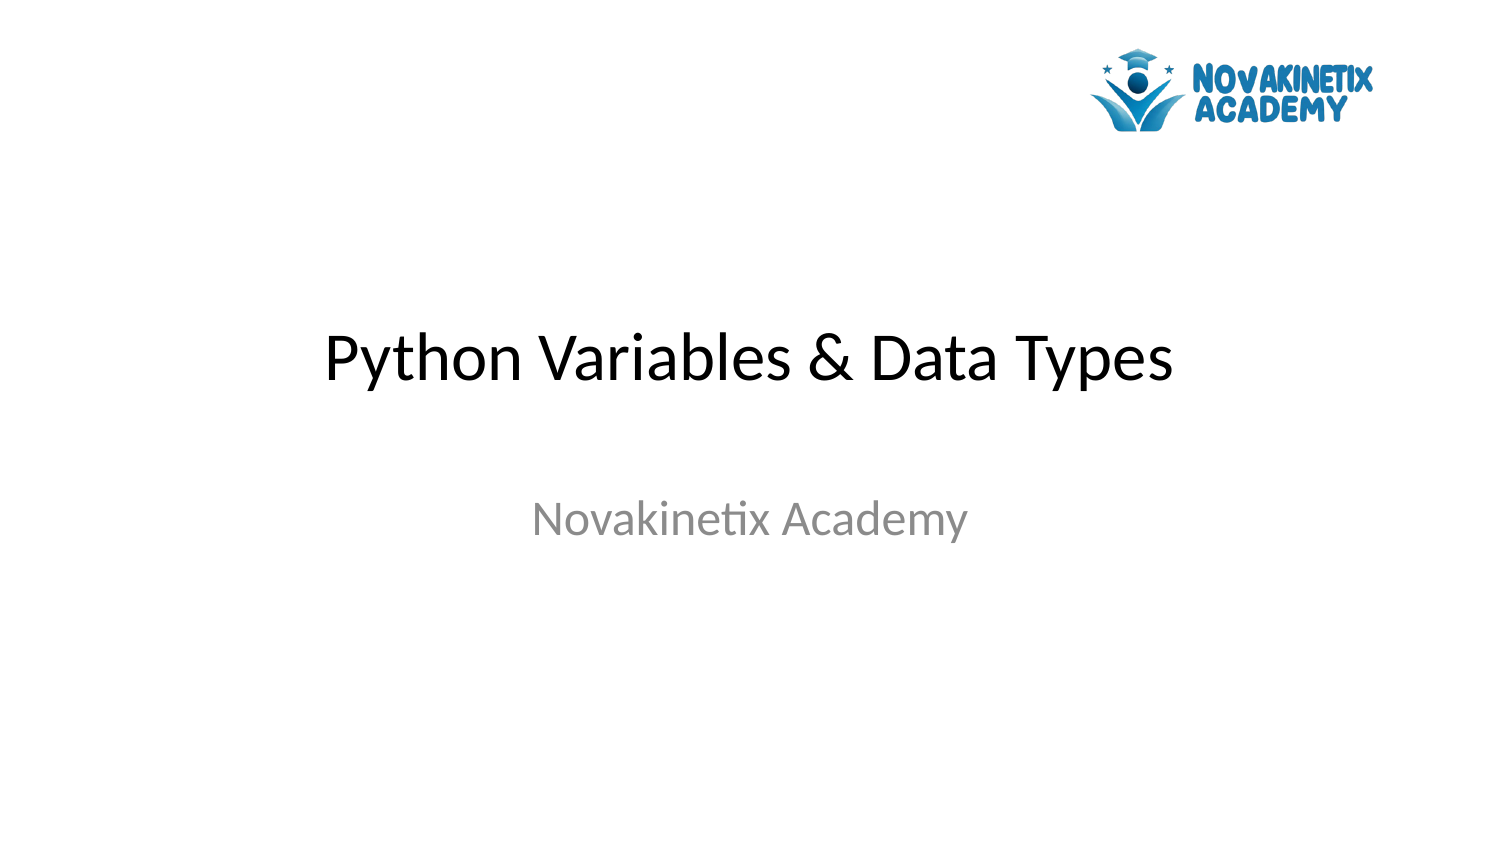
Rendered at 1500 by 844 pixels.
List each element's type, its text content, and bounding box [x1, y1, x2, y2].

picture [1079, 29, 1471, 147]
subtitle Novakinetix Academy [225, 478, 1275, 694]
title Python Variables & Data Types [112, 262, 1388, 443]
